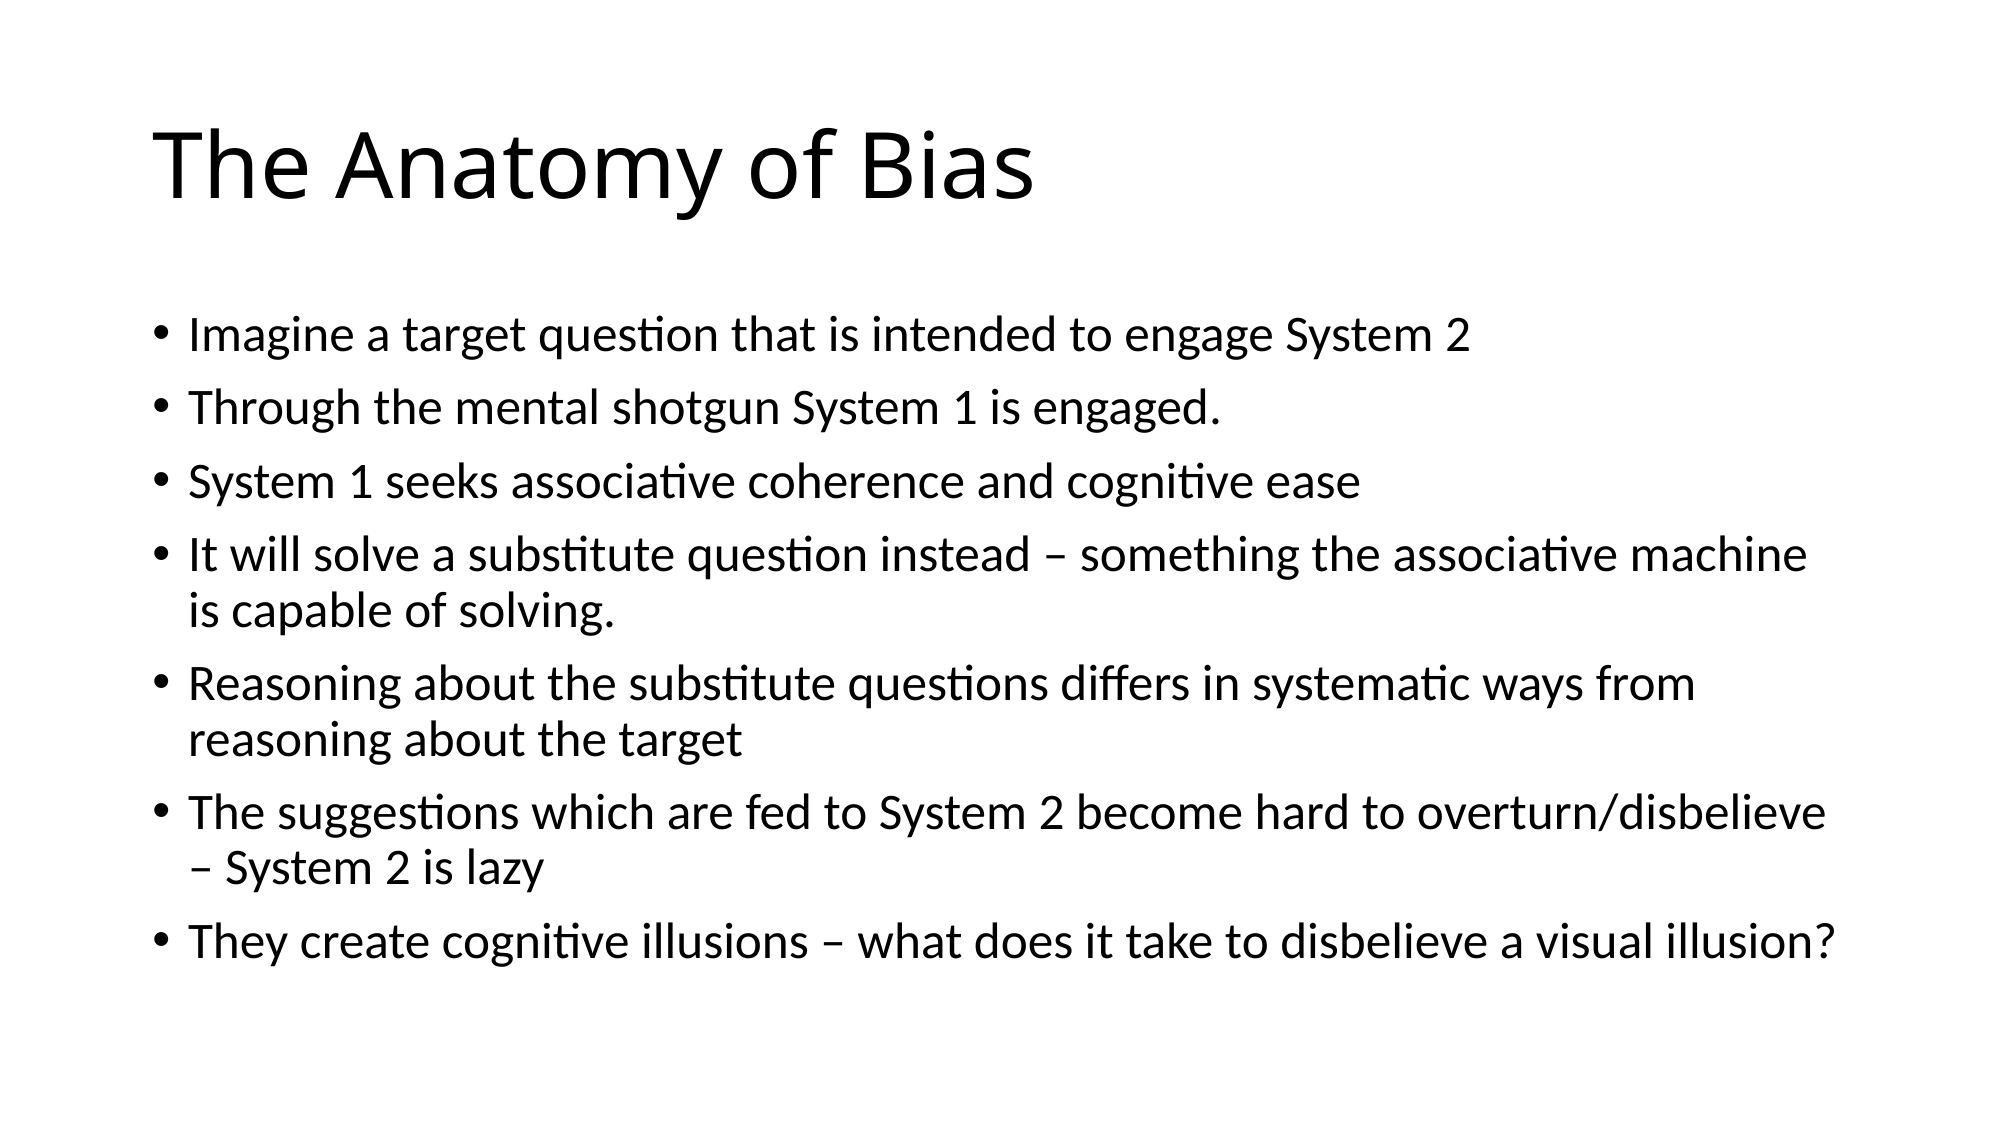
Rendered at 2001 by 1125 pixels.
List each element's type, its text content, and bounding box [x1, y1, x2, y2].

title The Anatomy of Bias [137, 59, 1863, 278]
list Imagine a target question that is intended to engage System 2 Through the mental shotgun System 1 is engaged. System 1 seeks associative coherence and cognitive ease It will solve a substitute question instead – something the associative machine is capable of solving. Reasoning about the substitute questions differs in systematic ways from reasoning about the target The suggestions which are fed to System 2 become hard to overturn/disbelieve – System 2 is lazy They create cognitive illusions – what does it take to disbelieve a visual illusion? [137, 299, 1863, 1014]
